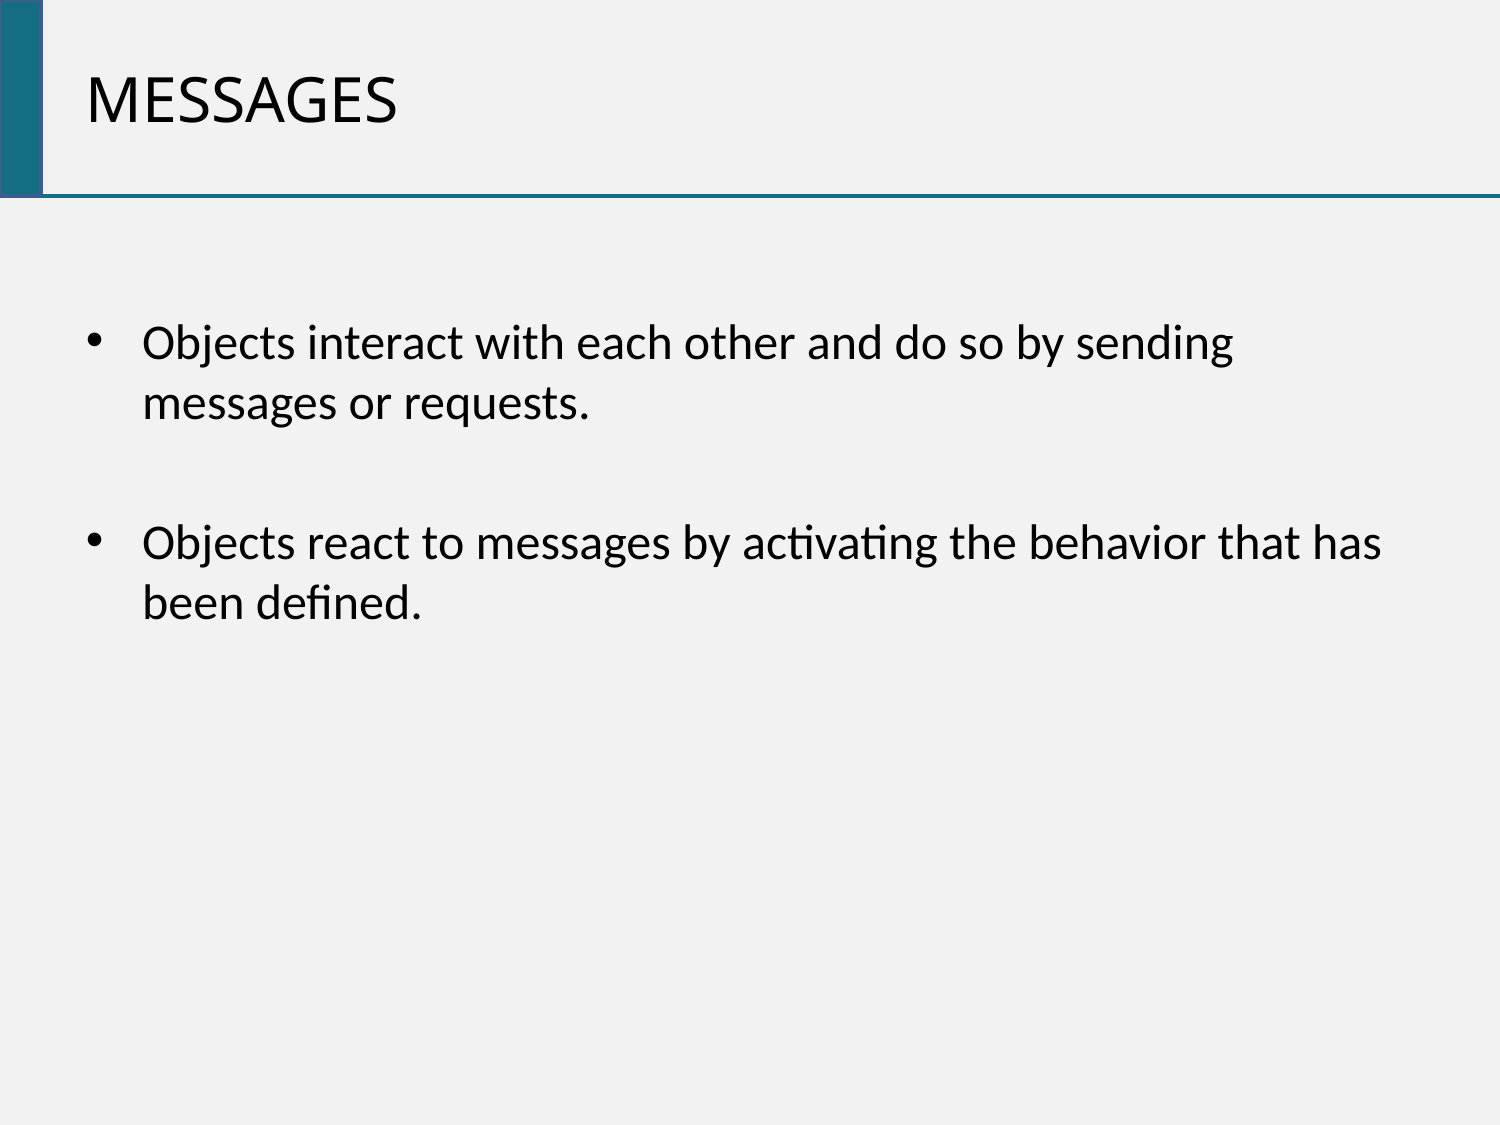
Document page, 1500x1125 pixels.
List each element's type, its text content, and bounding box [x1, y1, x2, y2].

text_box [0, 0, 43, 198]
list Objects interact with each other and do so by sending messages or requests. Objects react to messages by activating the behavior that has been defined. [70, 231, 1430, 1088]
text_box messages [70, 0, 1294, 194]
